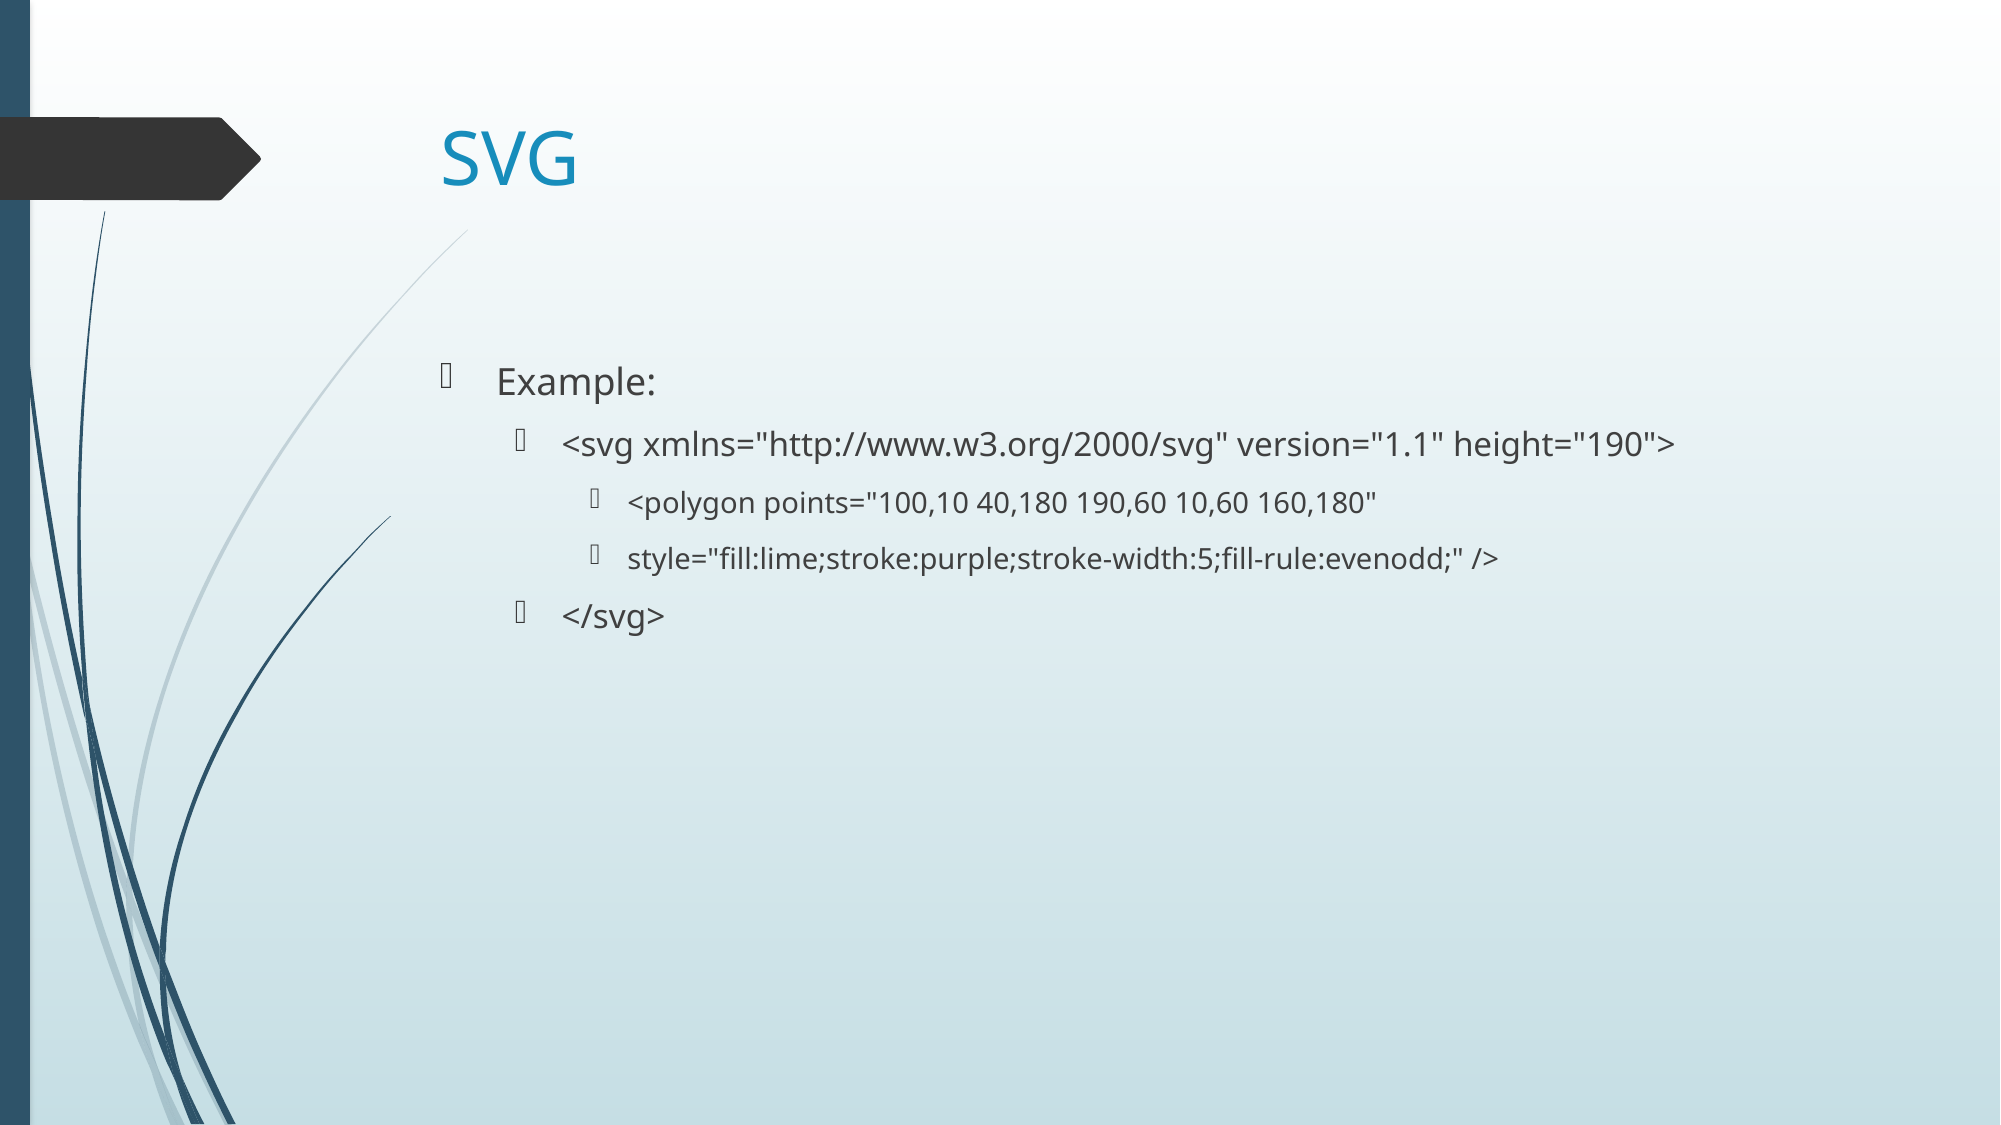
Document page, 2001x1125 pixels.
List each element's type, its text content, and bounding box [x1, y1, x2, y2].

title SVG [425, 102, 1888, 313]
list Example: <svg xmlns="http://www.w3.org/2000/svg" version="1.1" height="190"> <polygon points="100,10 40,180 190,60 10,60 160,180" style="fill:lime;stroke:purple;stroke-width:5;fill-rule:evenodd;" /> </svg> [424, 350, 1888, 970]
